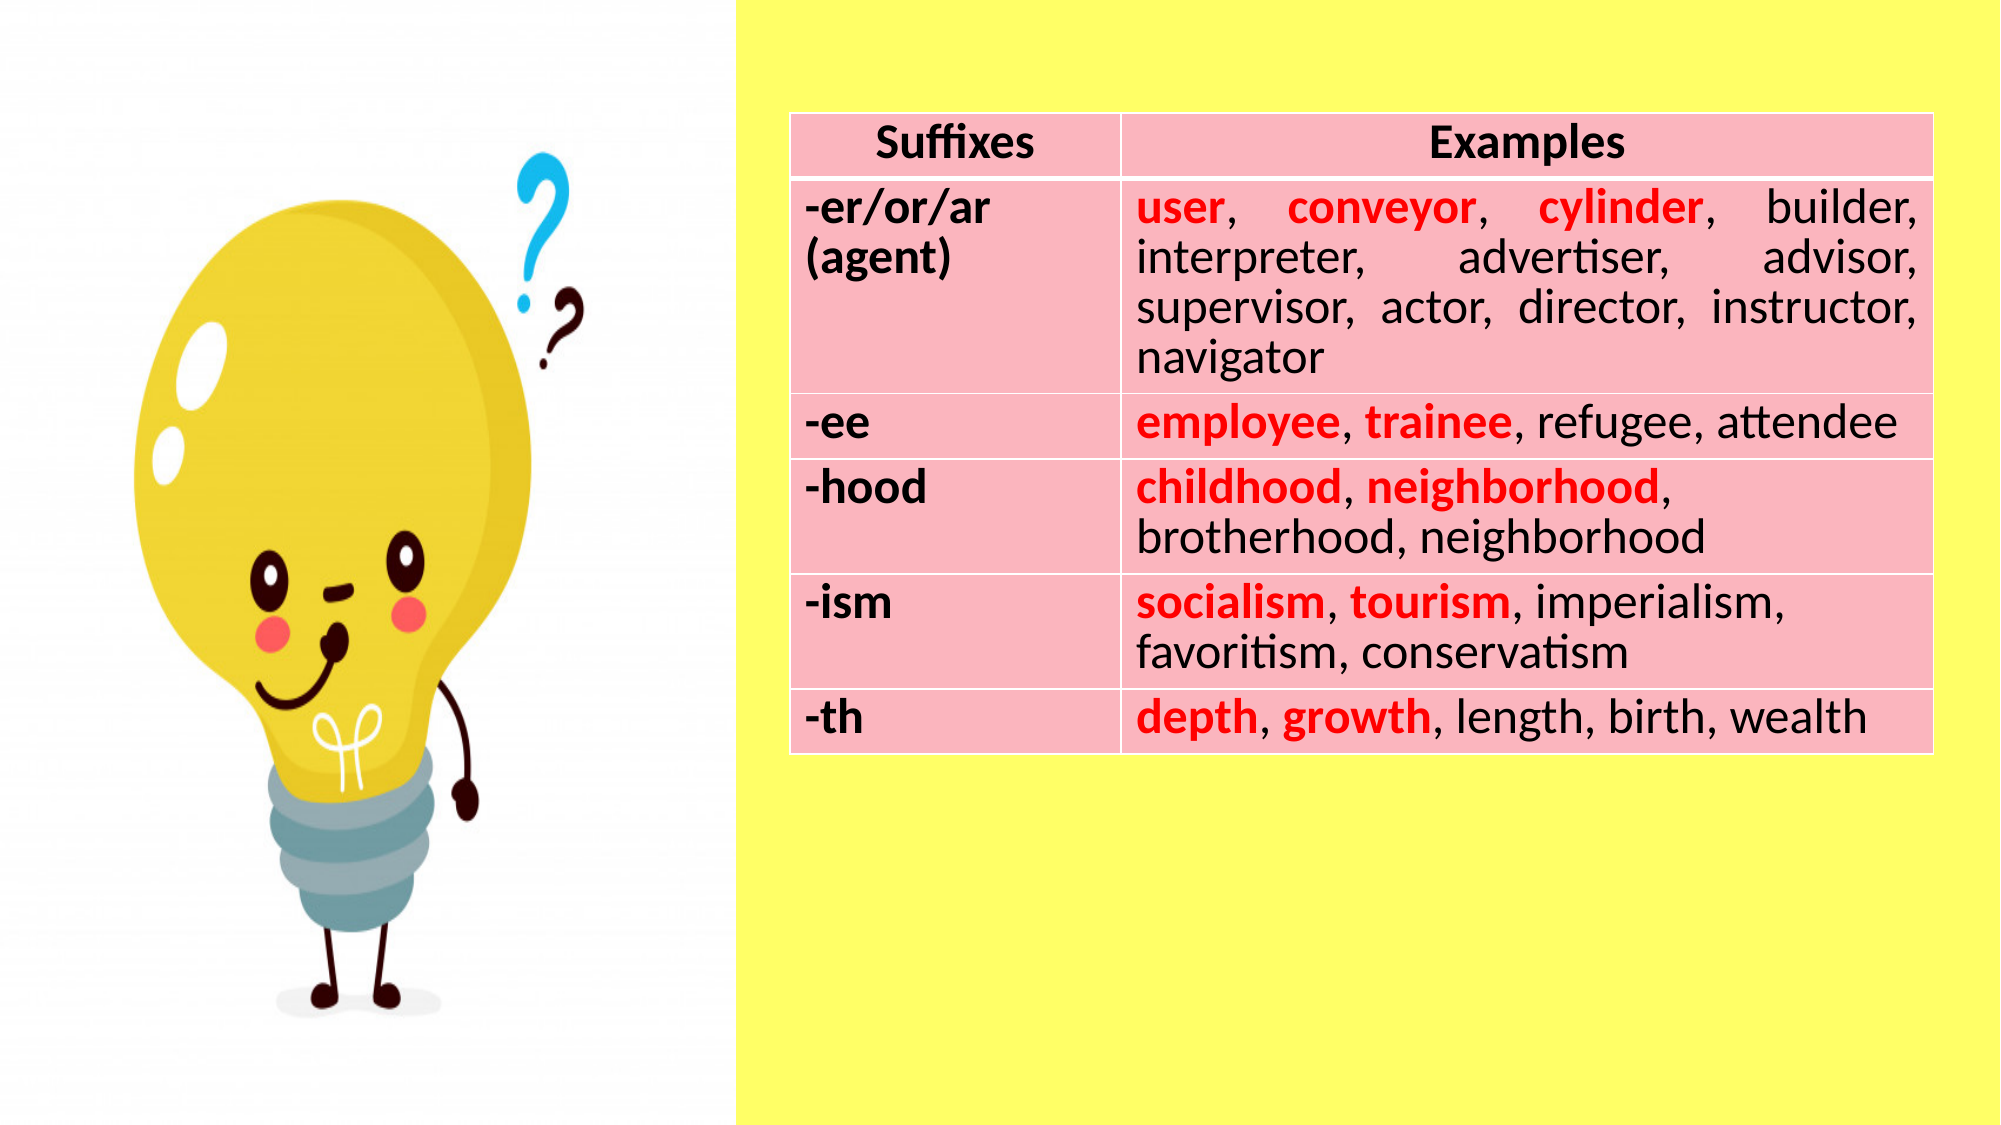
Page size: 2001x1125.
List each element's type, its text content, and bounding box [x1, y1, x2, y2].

table_cell depth, growth, length, birth, wealth [1122, 690, 1933, 753]
table_header Suffixes [791, 114, 1120, 176]
table_cell -ee [791, 394, 1120, 458]
table_cell -ism [791, 575, 1120, 688]
table_cell socialism, tourism, imperialism, favoritism, conservatism [1122, 575, 1933, 688]
table_cell -er/or/ar (agent) [791, 181, 1120, 393]
picture [0, 0, 736, 1125]
table_cell -hood [791, 460, 1120, 573]
table_cell childhood, neighborhood, brotherhood, neighborhood [1122, 460, 1933, 573]
table_cell employee, trainee, refugee, attendee [1122, 394, 1933, 458]
table_cell user, conveyor, cylinder, builder, interpreter, advertiser, advisor, supervisor, actor, director, instructor, navigator [1122, 181, 1933, 393]
table_cell -th [791, 690, 1120, 753]
table_header Examples [1122, 114, 1933, 176]
